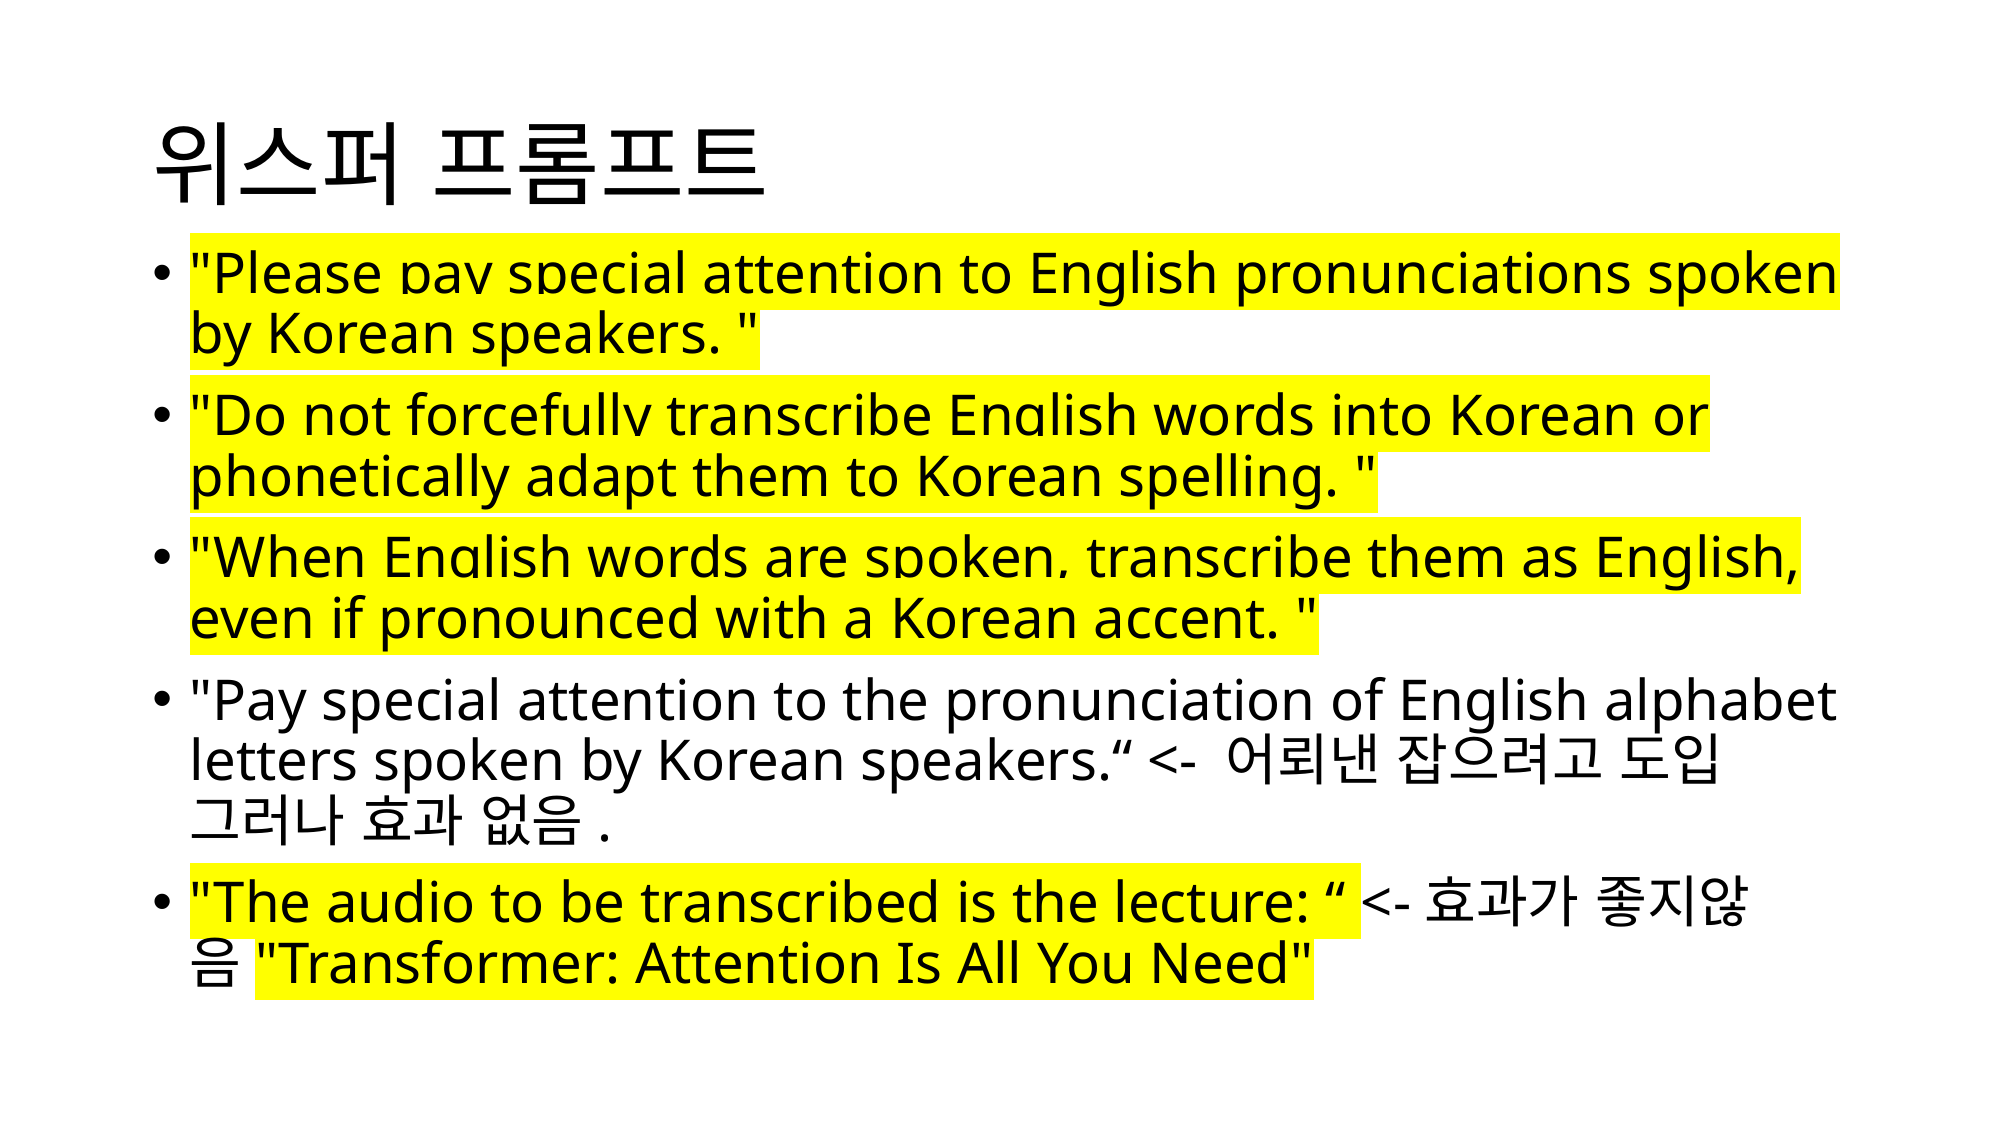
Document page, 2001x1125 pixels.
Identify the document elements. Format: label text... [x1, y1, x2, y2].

title 위스퍼 프롬프트 [137, 59, 1863, 237]
list "Please pay special attention to English pronunciations spoken by Korean speakers. " "Do not forcefully transcribe English words into Korean or phonetically adapt them to Korean spelling. " "When English words are spoken, transcribe them as English, even if pronounced with a Korean accent. " "Pay special attention to the pronunciation of English alphabet letters spoken by Korean speakers.“ <- 어뢰낸 잡으려고 도입 그러나 효과 없음. "The audio to be transcribed is the lecture: “ <-효과가 좋지않음"Transformer: Attention Is All You Need" [137, 237, 1863, 1014]
